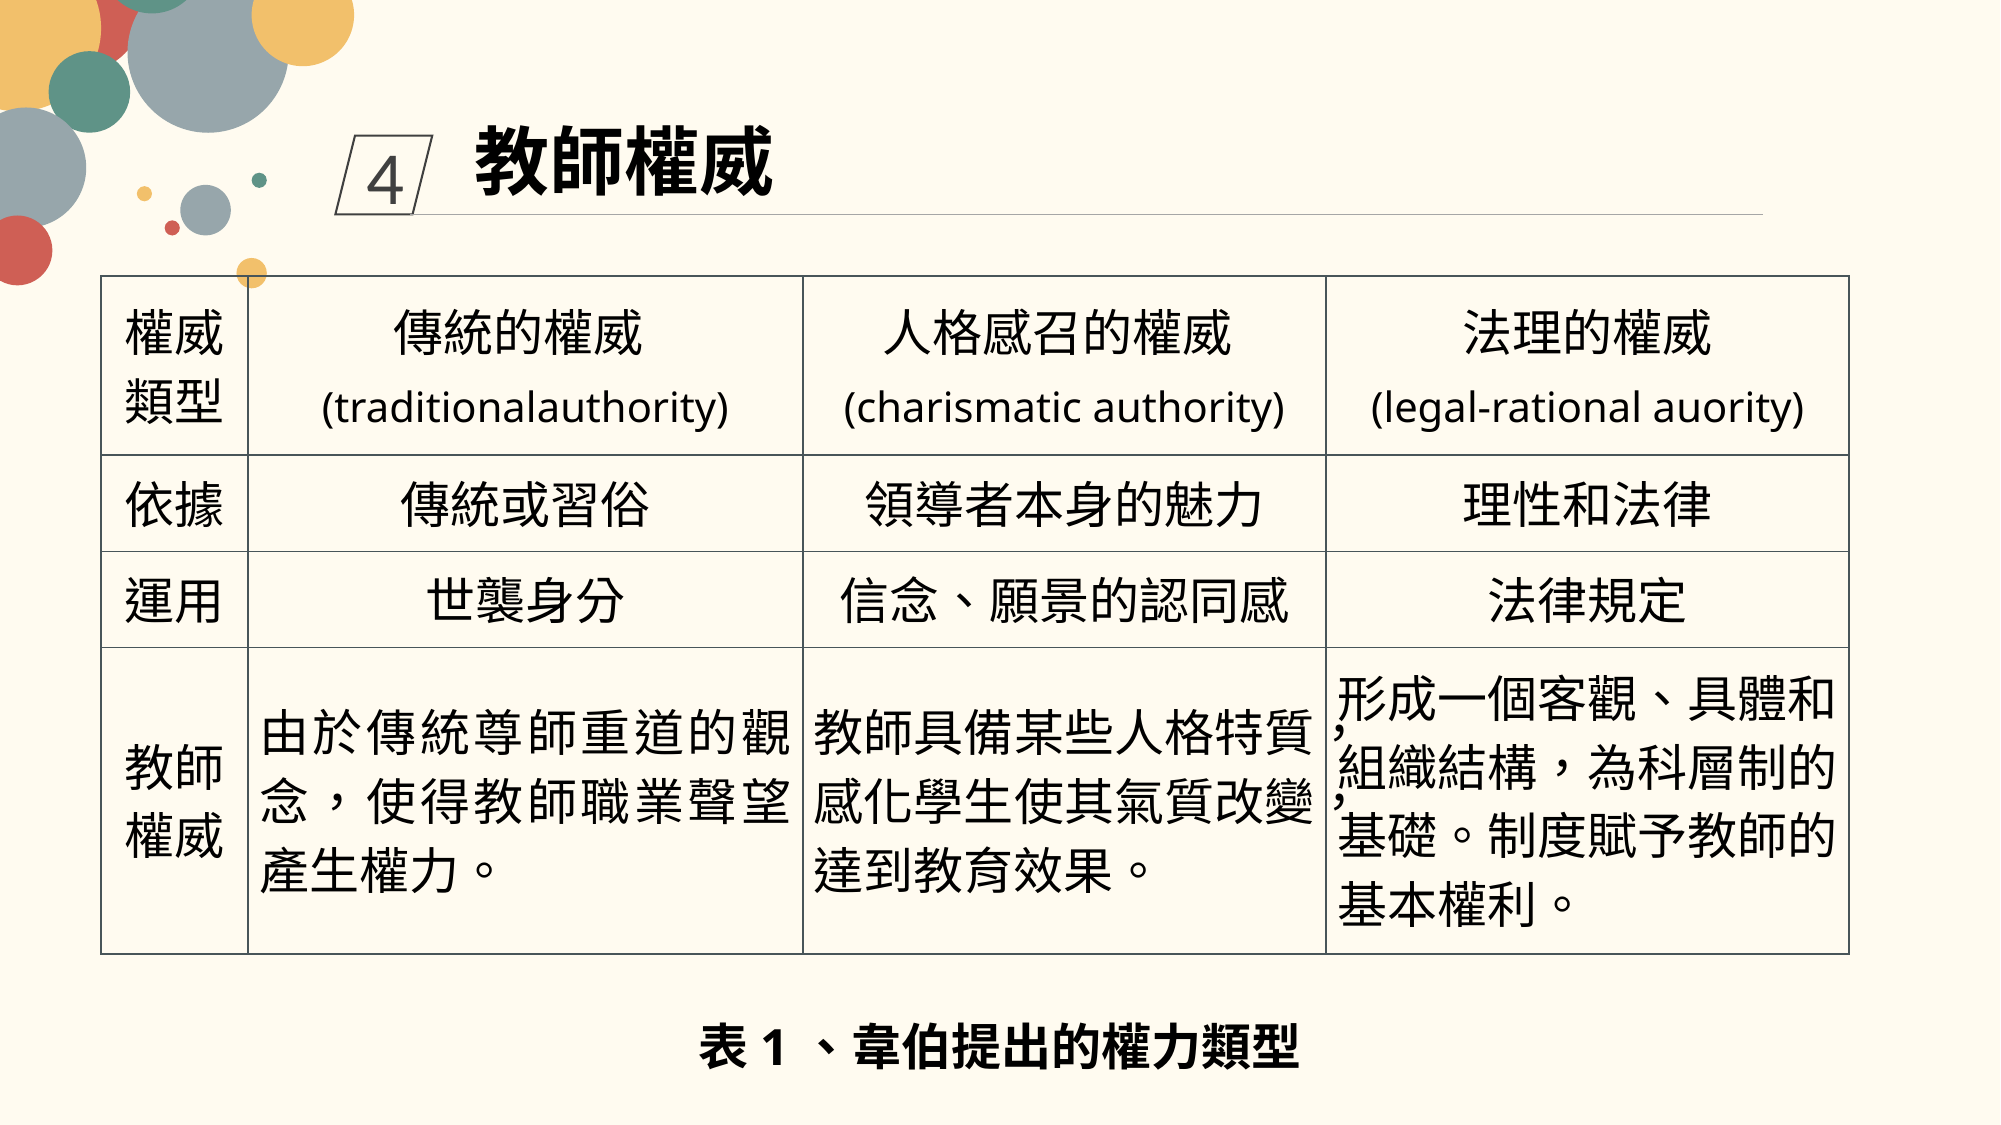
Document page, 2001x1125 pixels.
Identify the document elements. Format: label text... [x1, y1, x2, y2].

table_header 法理的權威 (legal-rational auority) [1327, 277, 1848, 454]
table_cell 運用 [102, 552, 247, 647]
table_header 權威類型 [102, 289, 247, 454]
table_cell 傳統或習俗 [249, 456, 802, 551]
table_cell 領導者本身的魅力 [804, 456, 1325, 551]
table_cell 教師權威 [102, 648, 247, 953]
table_cell 依據 [102, 456, 247, 551]
table_header 人格感召的權威(charismatic authority) [804, 277, 1325, 454]
table_cell 世襲身分 [249, 552, 802, 647]
table_cell 信念、願景的認同感 [804, 552, 1325, 647]
table_cell 法律規定 [1327, 552, 1848, 647]
text_box 教師權威 [459, 107, 790, 213]
table_cell 形成一個客觀、具體和組織結構，為科層制的基礎。制度賦予教師的基本權利。 [1327, 648, 1848, 953]
table_header 傳統的權威(traditionalauthority) [249, 277, 802, 454]
table_cell 教師具備某些人格特質，感化學生使其氣質改變，達到教育效果。 [804, 648, 1325, 953]
text_box 表1、韋伯提出的權力類型 [683, 1008, 1316, 1083]
table_cell 理性和法律 [1327, 456, 1848, 551]
table_cell 由於傳統尊師重道的觀念，使得教師職業聲望產生權力。 [249, 648, 802, 953]
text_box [0, 0, 355, 289]
text_box 4 [355, 134, 434, 216]
